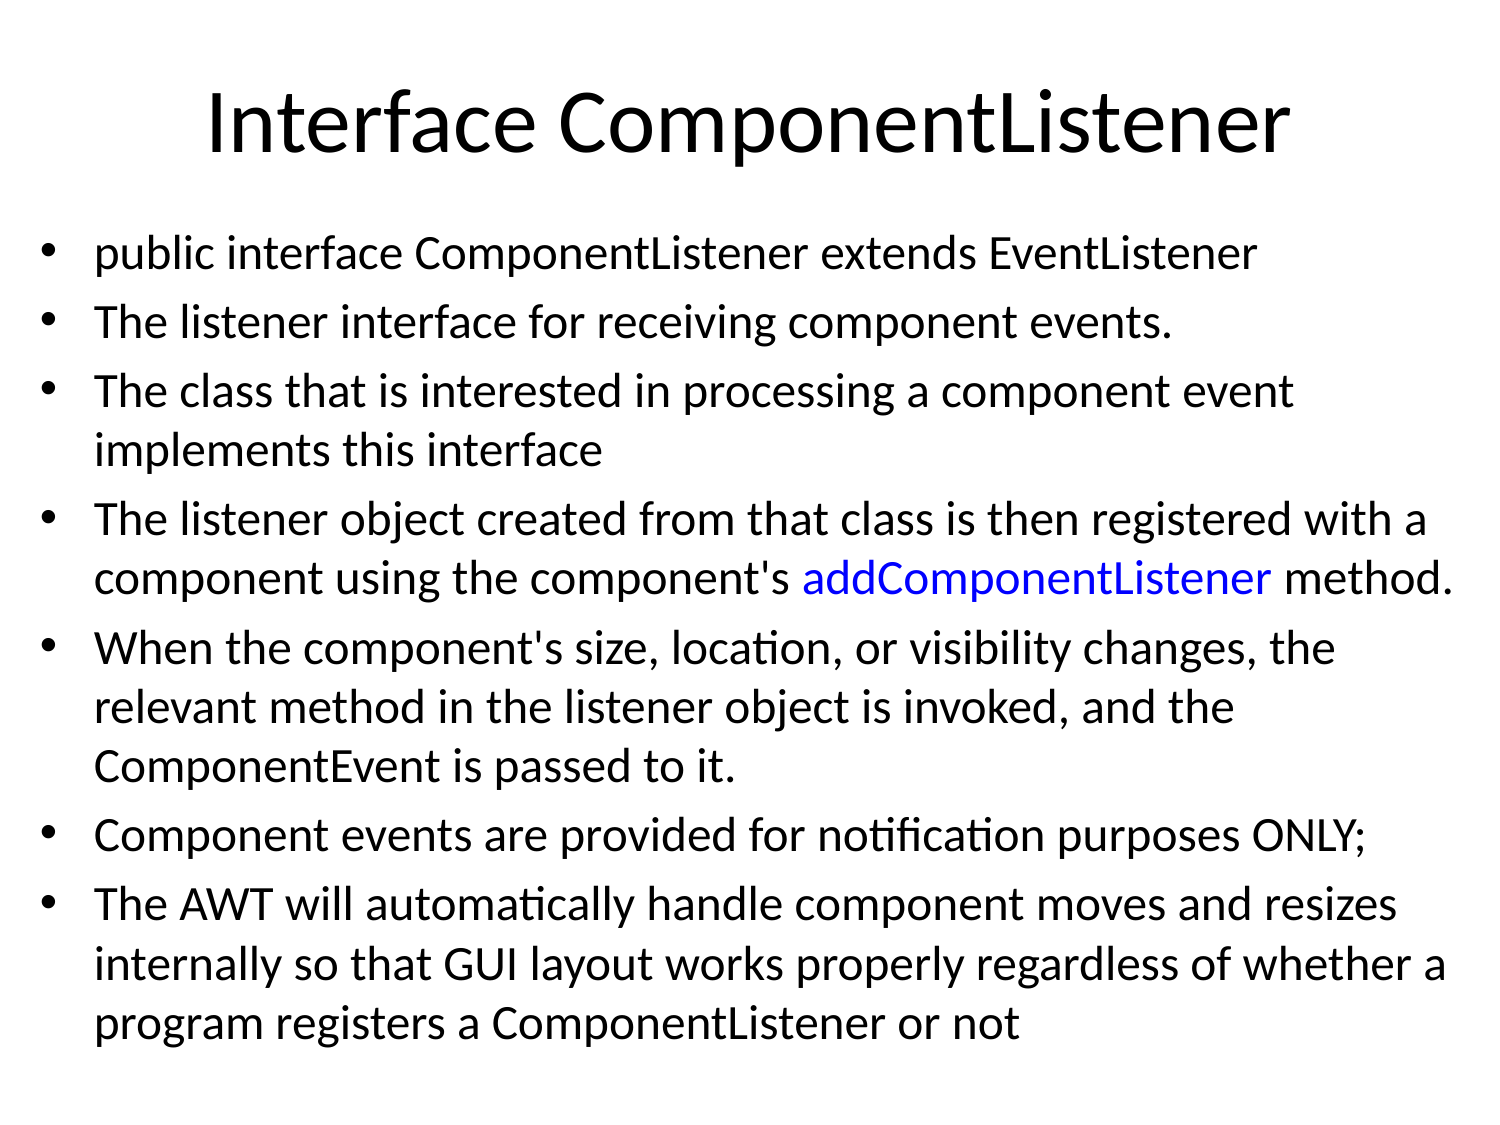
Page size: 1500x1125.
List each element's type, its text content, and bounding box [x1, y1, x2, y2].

title Interface ComponentListener [75, 45, 1425, 188]
list public interface ComponentListener extends EventListener The listener interface for receiving component events. The class that is interested in processing a component event implements this interface The listener object created from that class is then registered with a component using the component's addComponentListener method. When the component's size, location, or visibility changes, the relevant method in the listener object is invoked, and the ComponentEvent is passed to it. Component events are provided for notification purposes ONLY; The AWT will automatically handle component moves and resizes internally so that GUI layout works properly regardless of whether a program registers a ComponentListener or not [24, 212, 1475, 1113]
